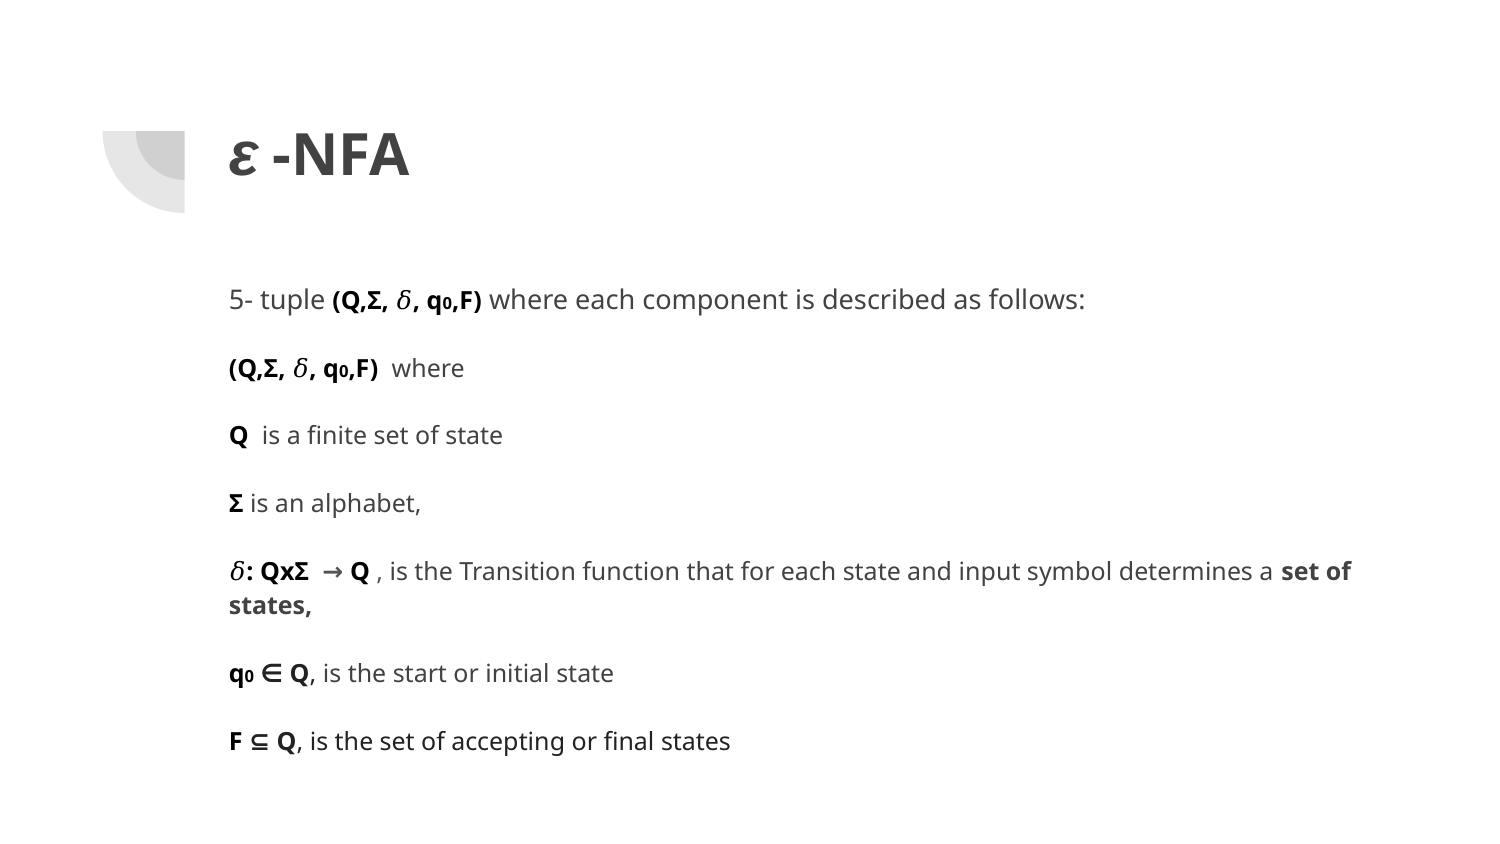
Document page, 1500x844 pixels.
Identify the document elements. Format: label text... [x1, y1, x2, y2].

title ε -NFA [213, 98, 1368, 262]
list 5- tuple (Q,Σ, 𝛿, q0,F) where each component is described as follows: (Q,Σ, 𝛿, q0,F) where Q is a finite set of state Σ is an alphabet, 𝛿: QxΣ → Q , is the Transition function that for each state and input symbol determines a set of states, q0 ∈ Q, is the start or initial state F ⊆ Q, is the set of accepting or final states [213, 262, 1368, 774]
